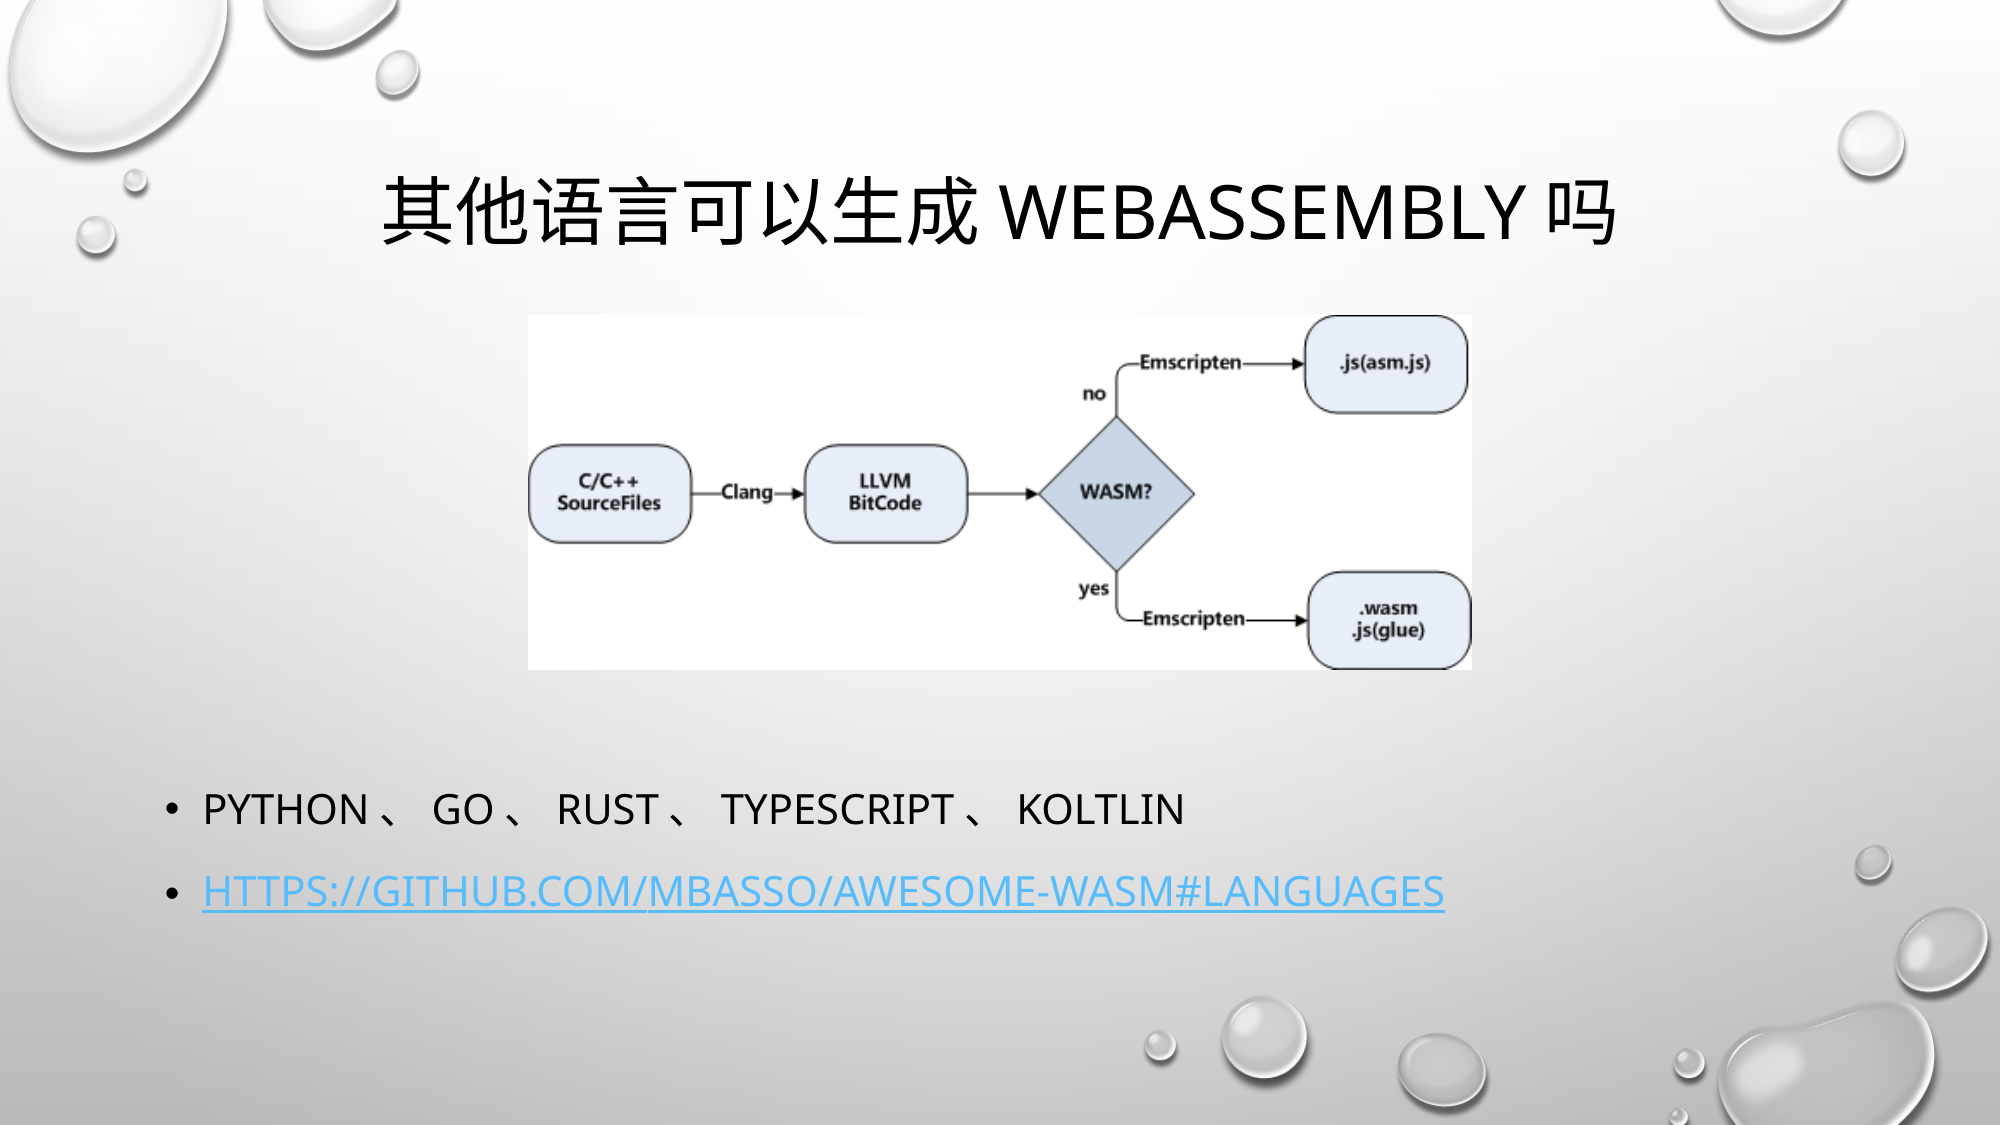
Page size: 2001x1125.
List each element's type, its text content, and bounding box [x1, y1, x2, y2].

title 其他语言可以生成webassembly吗 [149, 101, 1851, 329]
picture [0, 0, 2000, 1125]
list Python、go、rust、typescript、koltlin https://github.com/mbasso/awesome-wasm#languages [149, 765, 1850, 1017]
